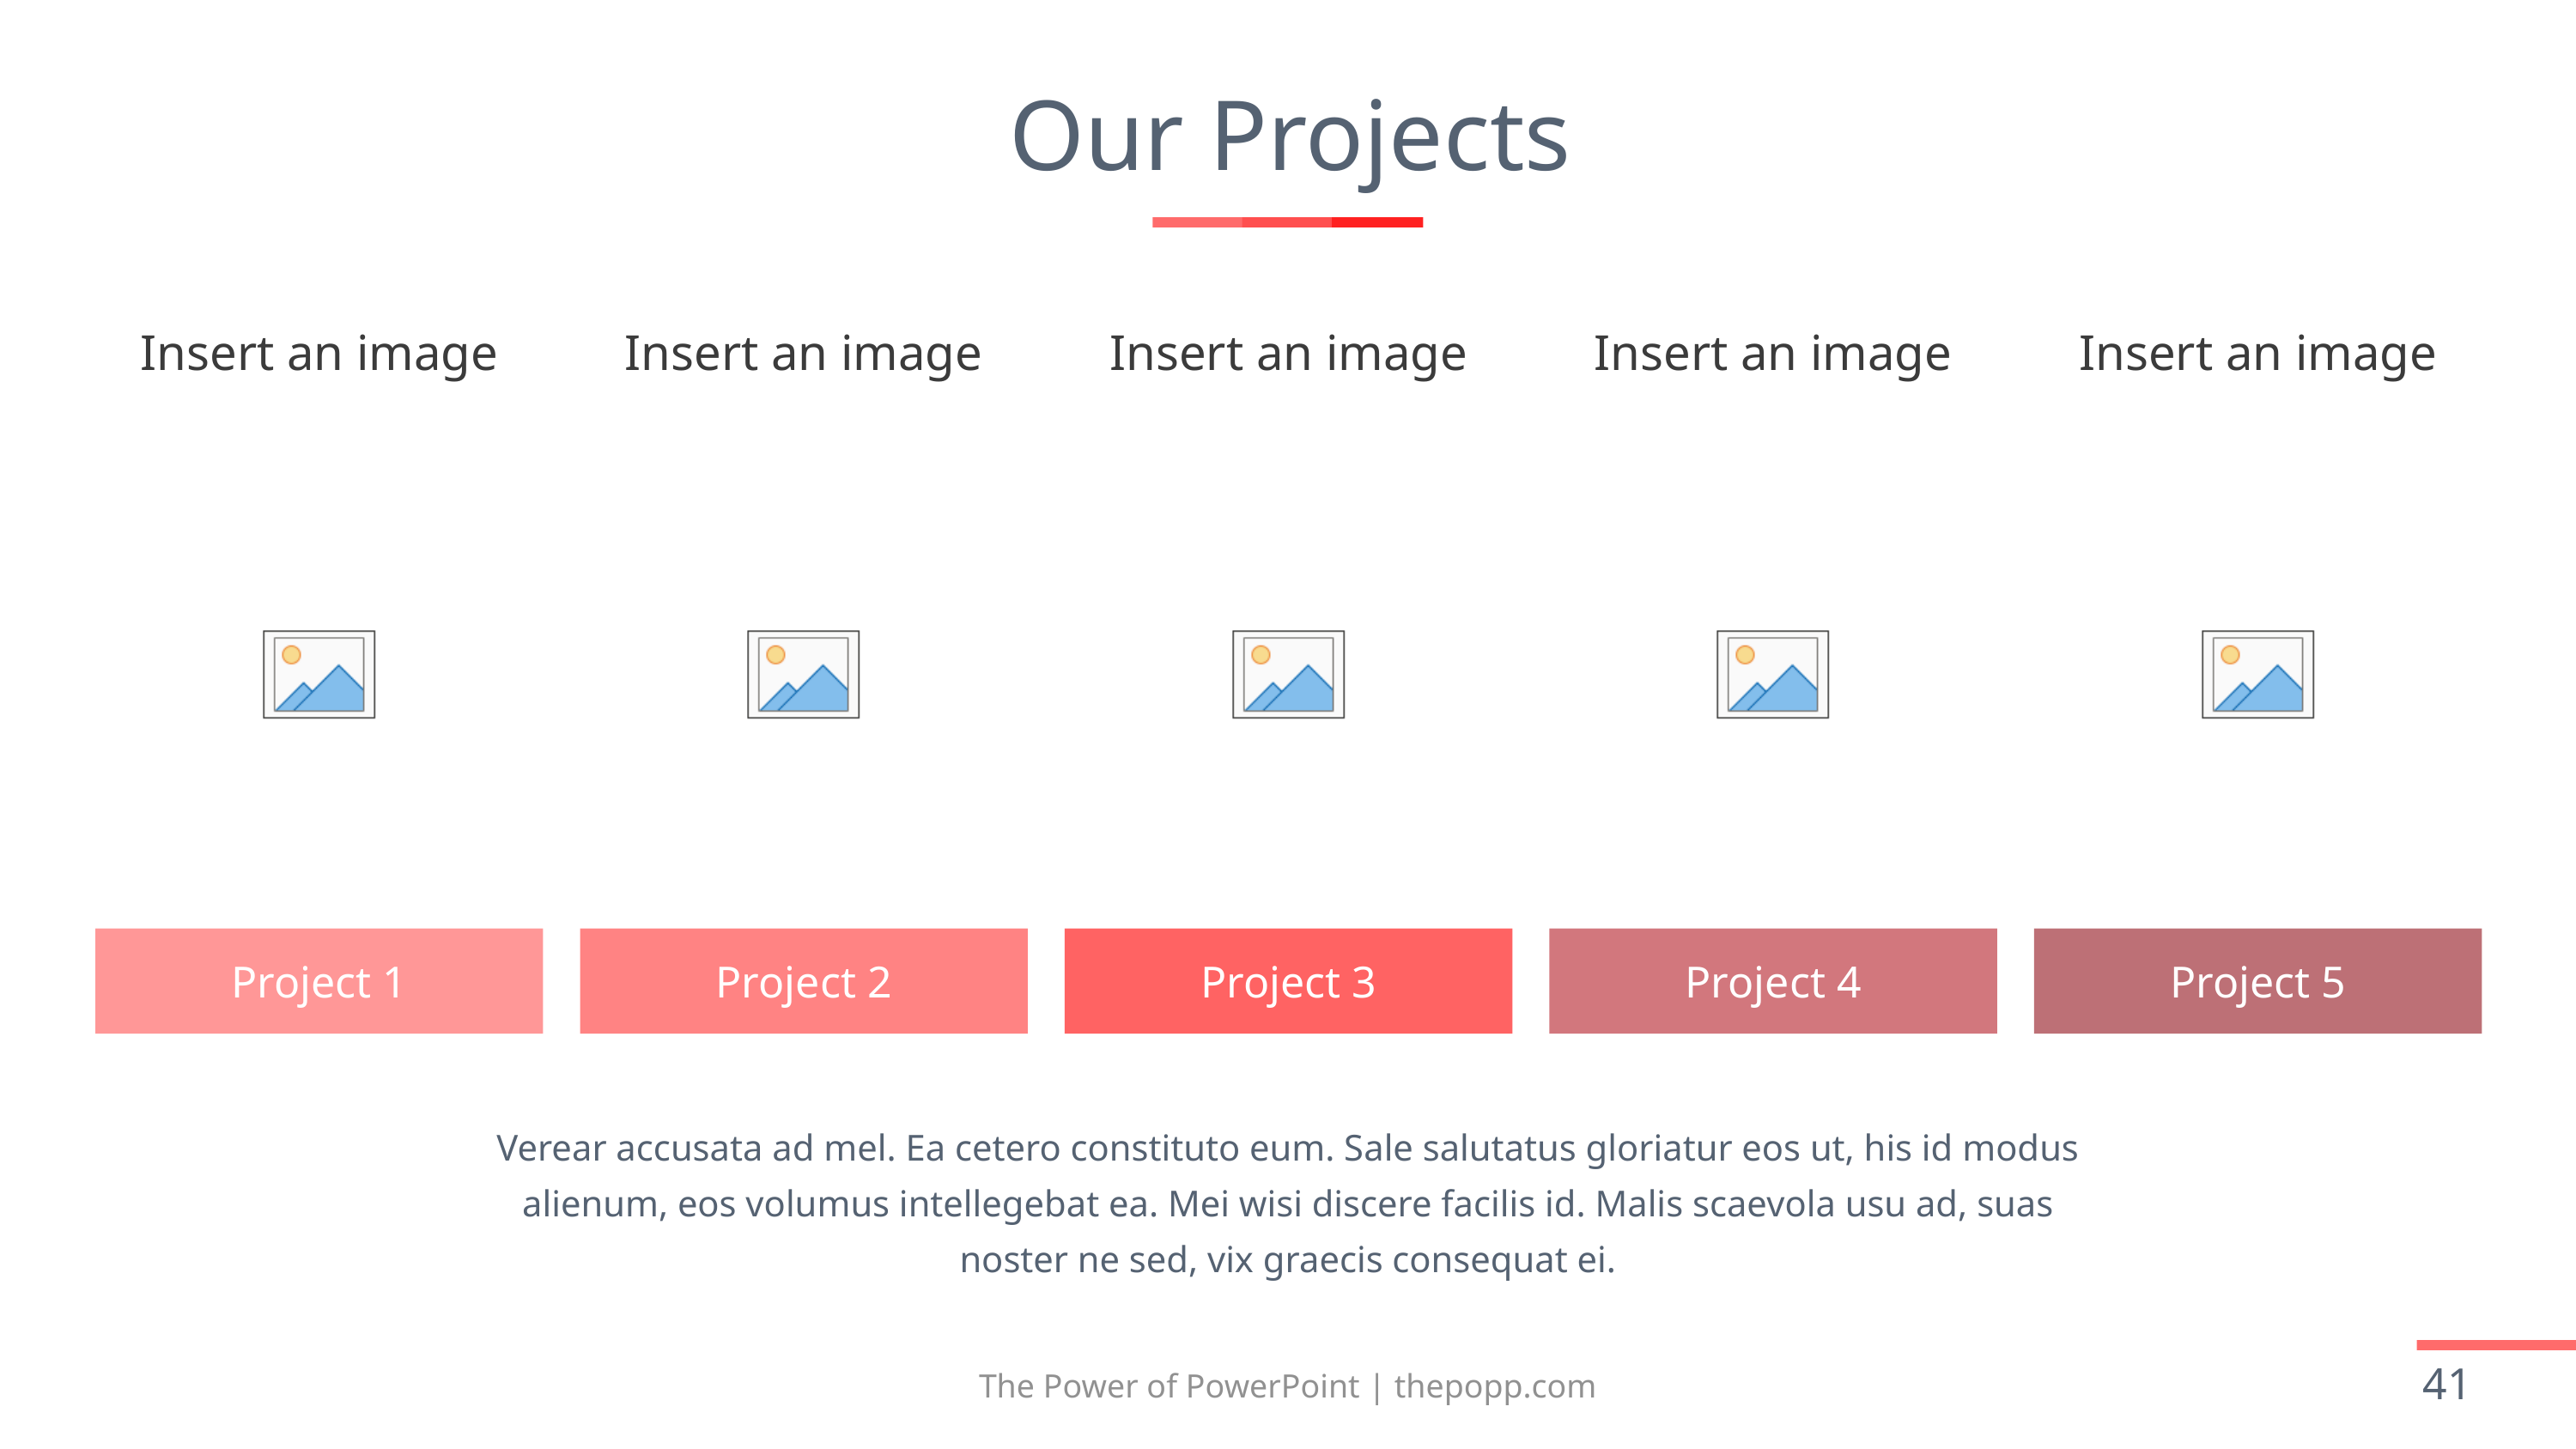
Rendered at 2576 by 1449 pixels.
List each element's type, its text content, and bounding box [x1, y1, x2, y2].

slide_number 41 [2409, 1351, 2576, 1421]
title Our Projects [69, 49, 2512, 230]
picture [580, 316, 1028, 1034]
picture [1064, 316, 1513, 1034]
list Verear accusata ad mel. Ea cetero constituto eum. Sale salutatus gloriatur eos ut, his id modus alienum, eos volumus intellegebat ea. Mei wisi discere facilis id. Malis scaevola usu ad, suas noster ne sed, vix graecis consequat ei. [450, 1088, 2126, 1304]
picture [94, 316, 544, 1034]
picture [1549, 316, 1997, 1034]
picture [2033, 316, 2482, 1034]
footer The Power of PowerPoint | thepopp.com [853, 1349, 1723, 1427]
